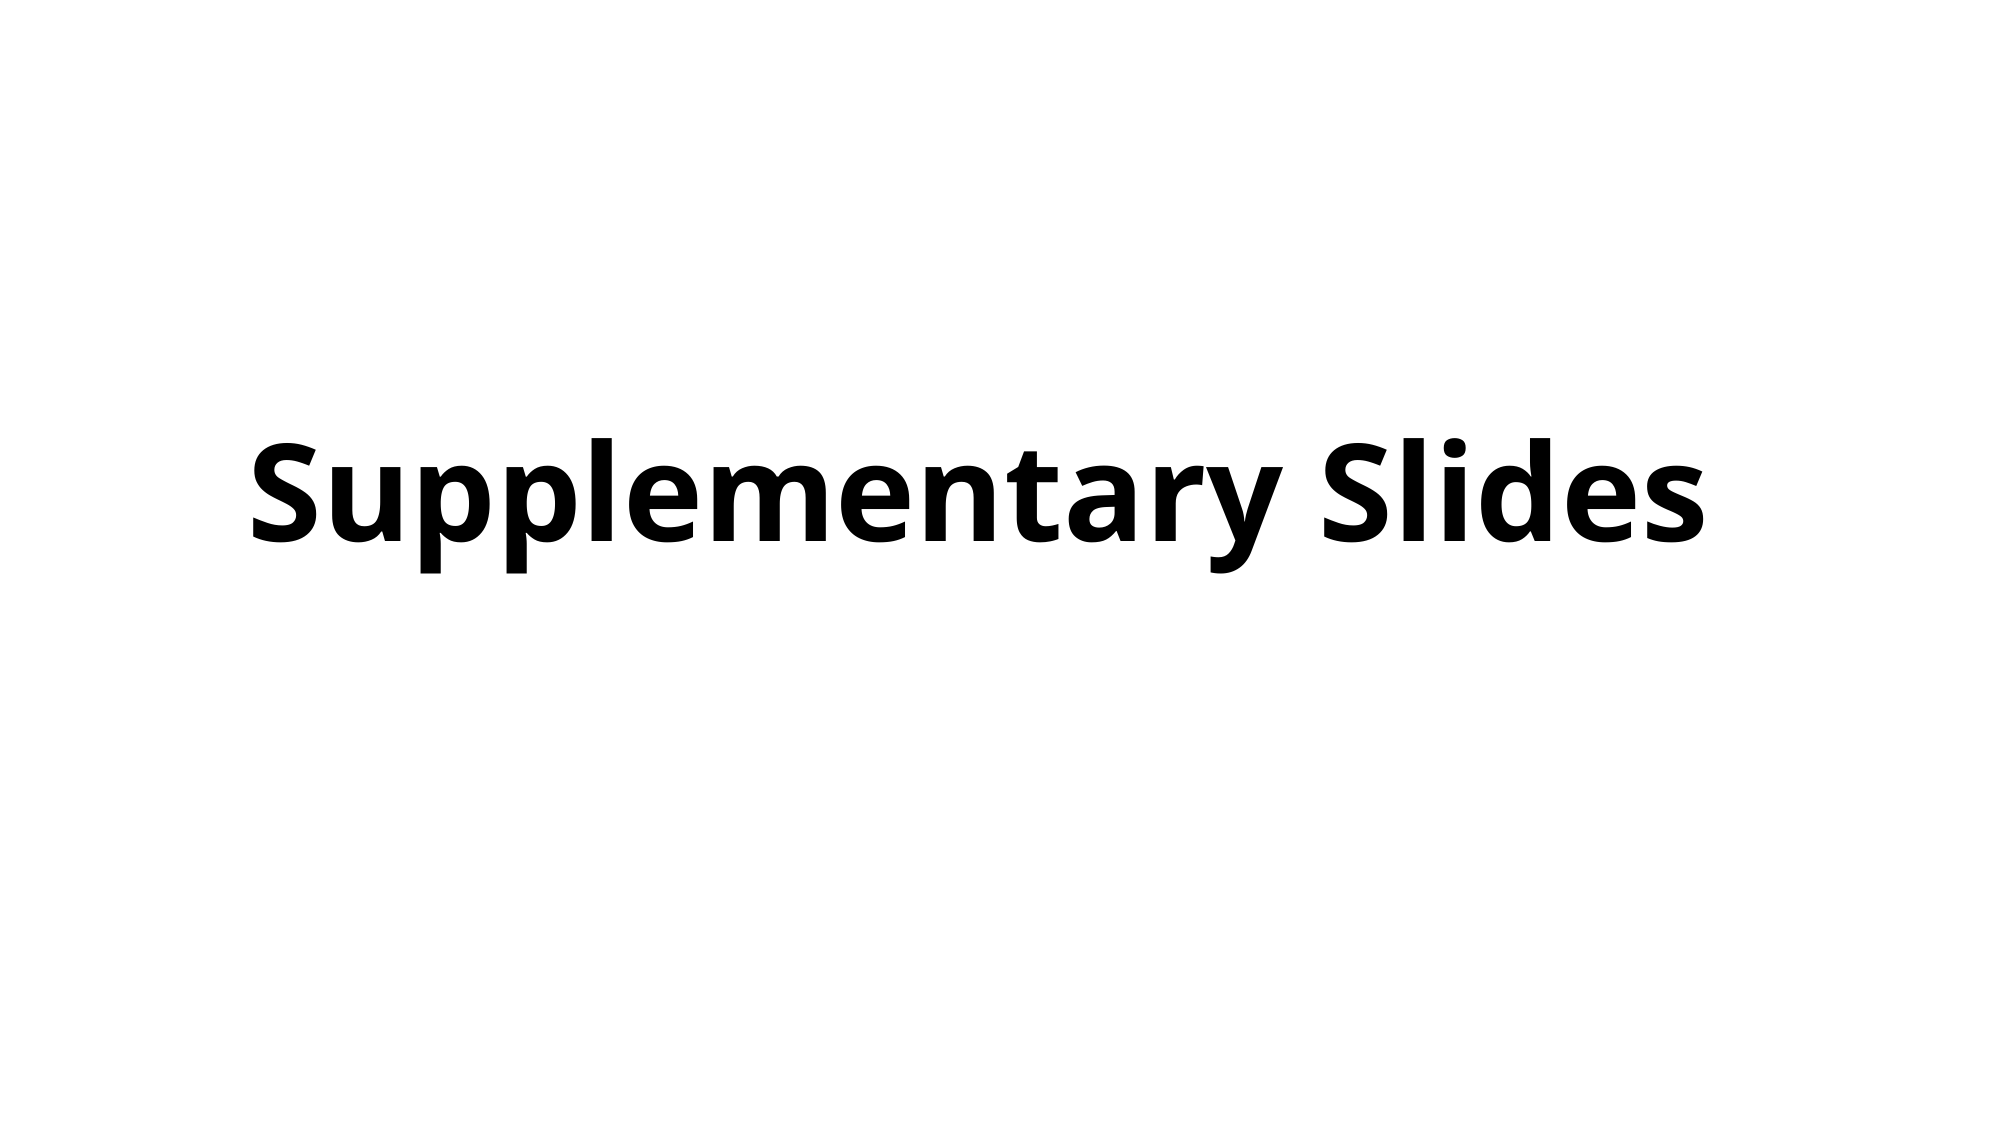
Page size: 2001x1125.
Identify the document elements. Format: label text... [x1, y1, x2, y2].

title Supplementary Slides [232, 377, 1733, 578]
